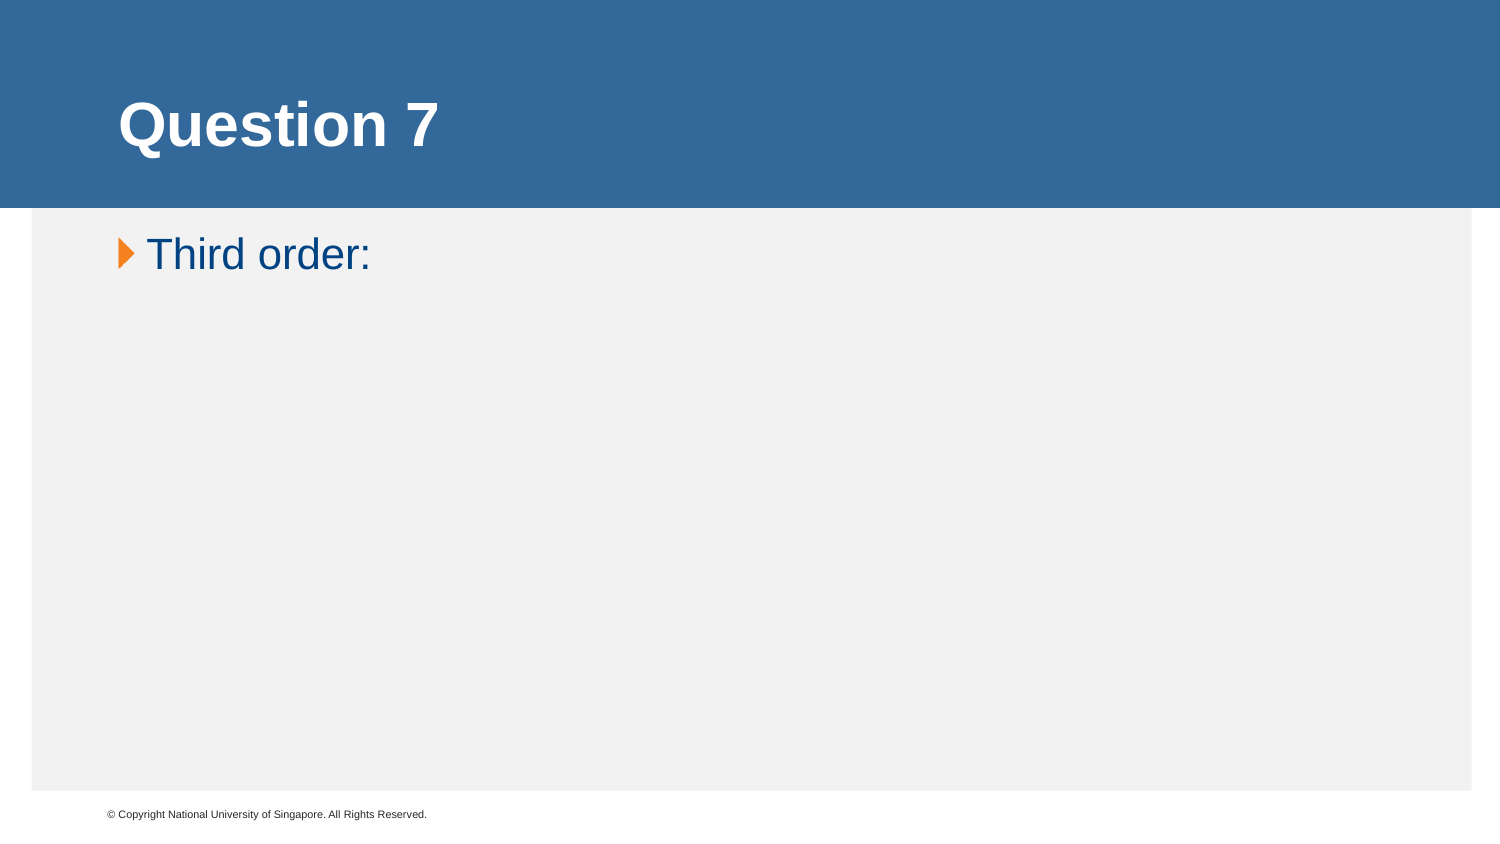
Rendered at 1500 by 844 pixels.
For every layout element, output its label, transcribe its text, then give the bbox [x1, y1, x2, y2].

title Question 7 [103, 44, 1397, 208]
picture [118, 237, 135, 269]
